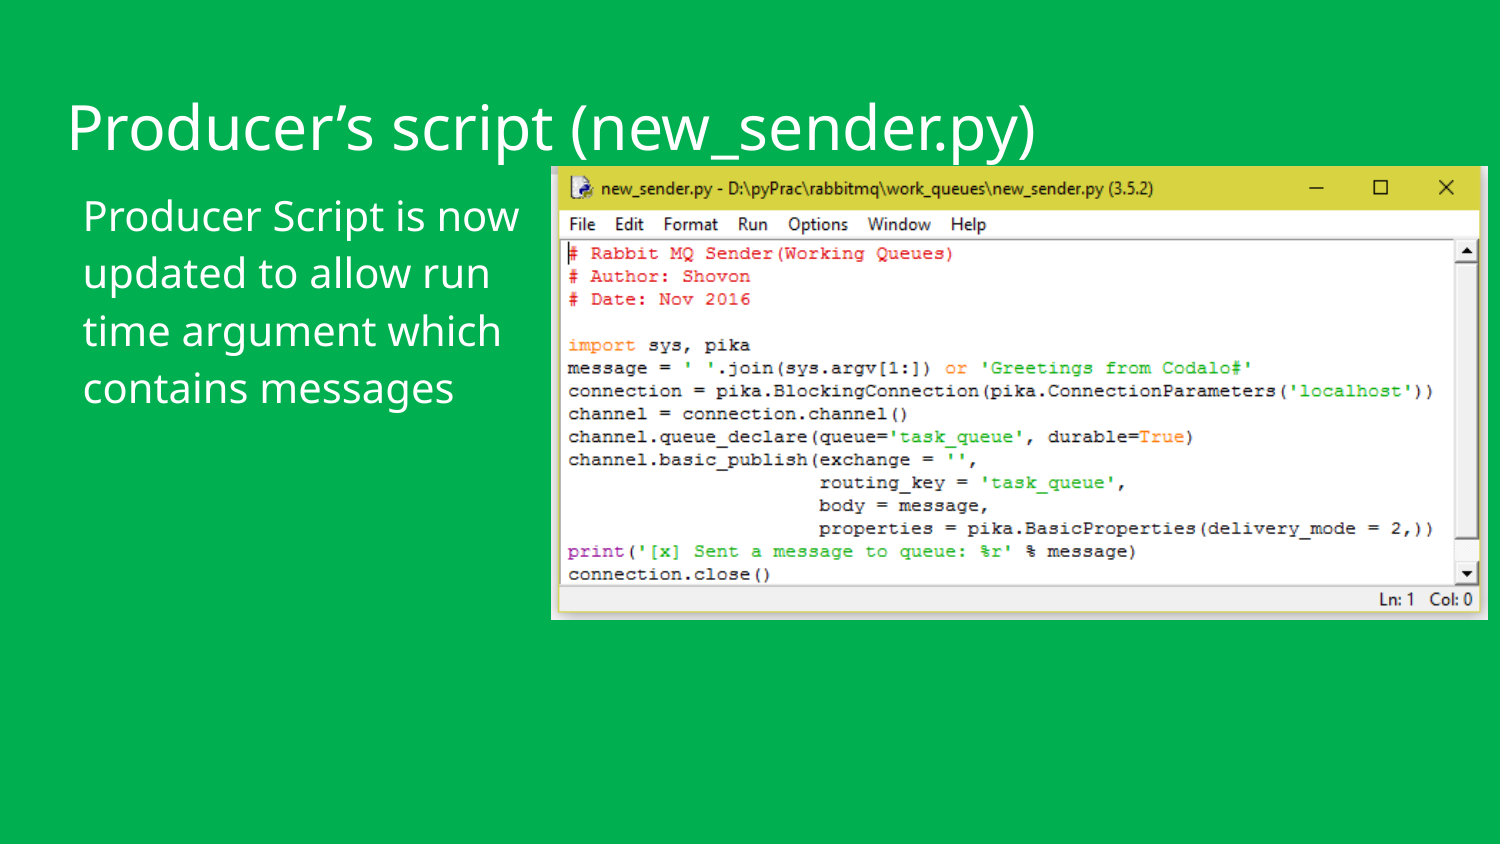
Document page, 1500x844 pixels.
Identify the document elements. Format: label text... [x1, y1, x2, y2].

title Producer’s script (new_sender.py) [51, 72, 1449, 167]
list Producer Script is now updated to allow run time argument which contains messages [51, 166, 539, 486]
picture [550, 166, 1488, 620]
